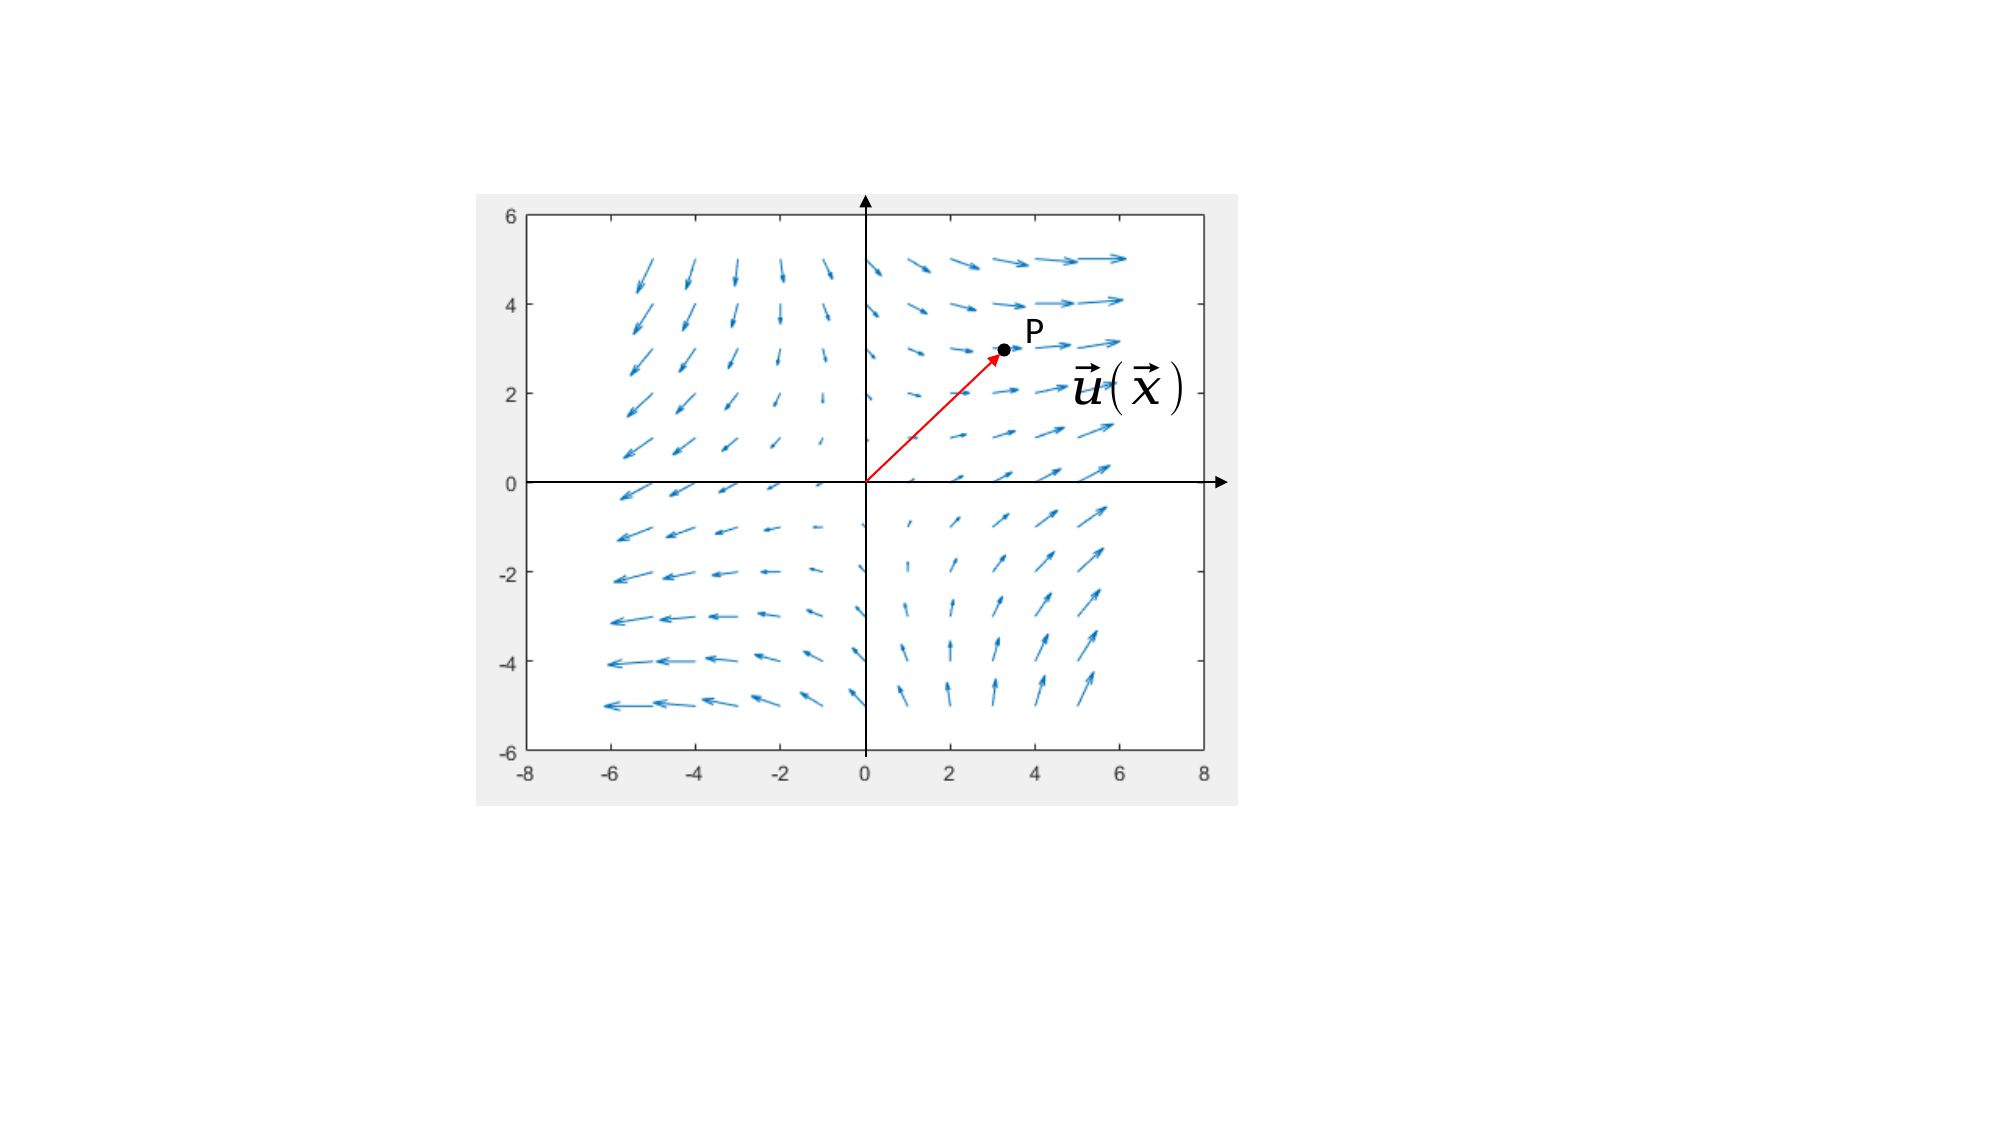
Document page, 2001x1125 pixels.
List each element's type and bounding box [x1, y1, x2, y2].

text_box [865, 353, 1001, 483]
picture [476, 194, 1238, 806]
